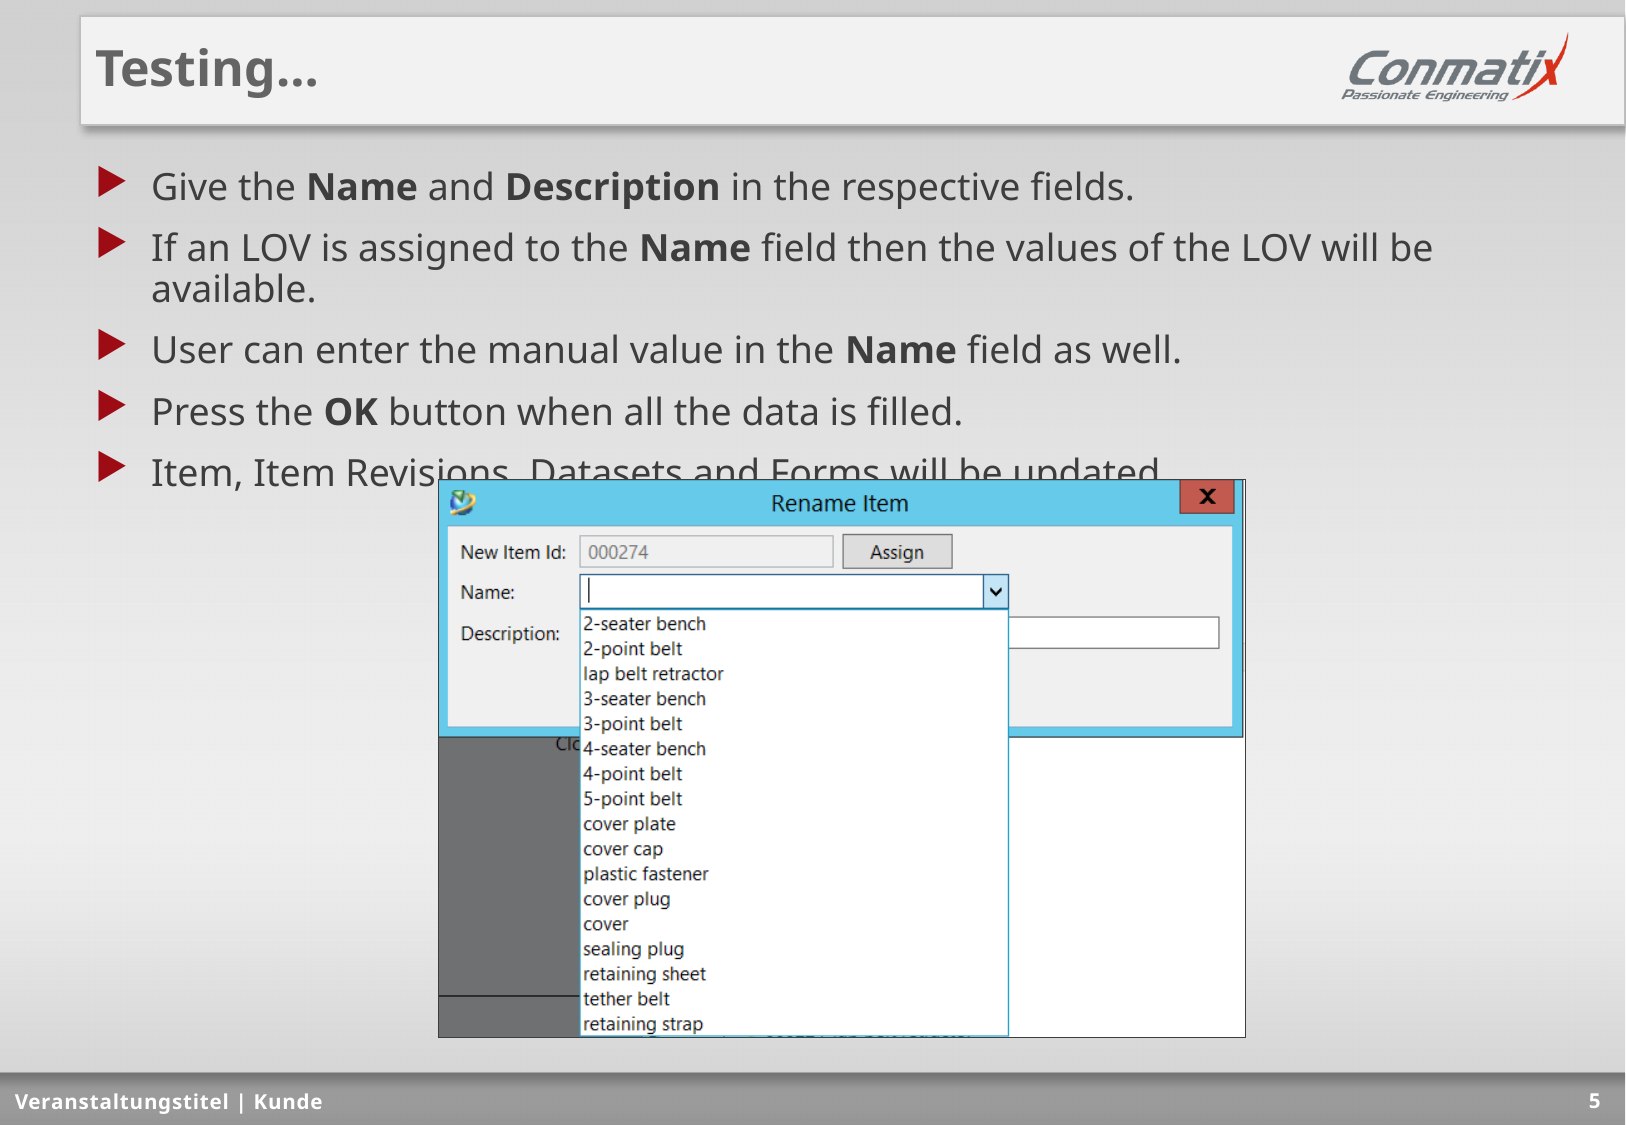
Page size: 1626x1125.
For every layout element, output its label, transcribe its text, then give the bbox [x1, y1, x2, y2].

picture [0, 0, 1626, 1125]
picture [438, 479, 1246, 1038]
title Testing… [80, 15, 1262, 125]
footer Veranstaltungstitel | Kunde [0, 1080, 1486, 1125]
list Give the Name and Description in the respective fields. If an LOV is assigned to the Name field then the values of the LOV will be available. User can enter the manual value in the Name field as well. Press the OK button when all the data is filled. Item, Item Revisions, Datasets and Forms will be updated. [80, 160, 1604, 1083]
picture [1333, 24, 1575, 107]
